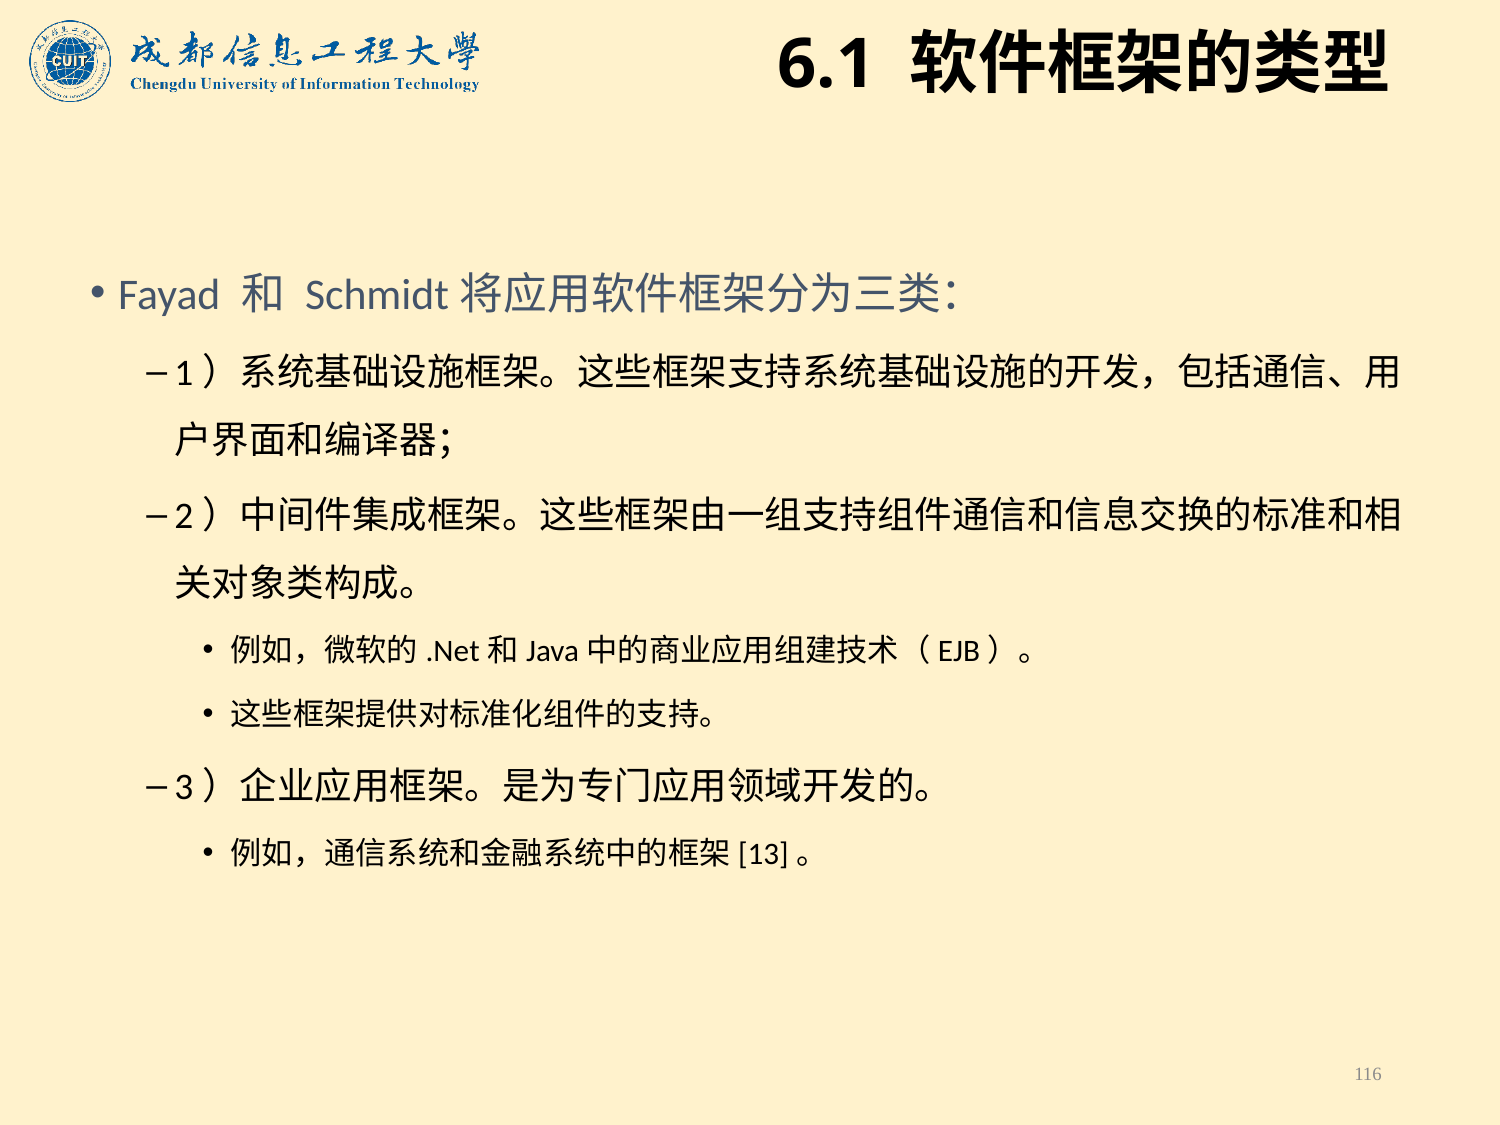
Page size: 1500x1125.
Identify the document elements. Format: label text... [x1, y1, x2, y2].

picture [29, 20, 112, 102]
title 6.1 软件框架的类型 [112, 20, 1406, 110]
list Fayad 和 Schmidt将应用软件框架分为三类： 1）系统基础设施框架。这些框架支持系统基础设施的开发，包括通信、用户界面和编译器； 2）中间件集成框架。这些框架由一组支持组件通信和信息交换的标准和相关对象类构成。 例如，微软的.Net和Java中的商业应用组建技术（EJB）。 这些框架提供对标准化组件的支持。 3）企业应用框架。是为专门应用领域开发的。 例如，通信系统和金融系统中的框架[13]。 [75, 231, 1425, 1035]
slide_number 116 [1059, 1042, 1397, 1103]
